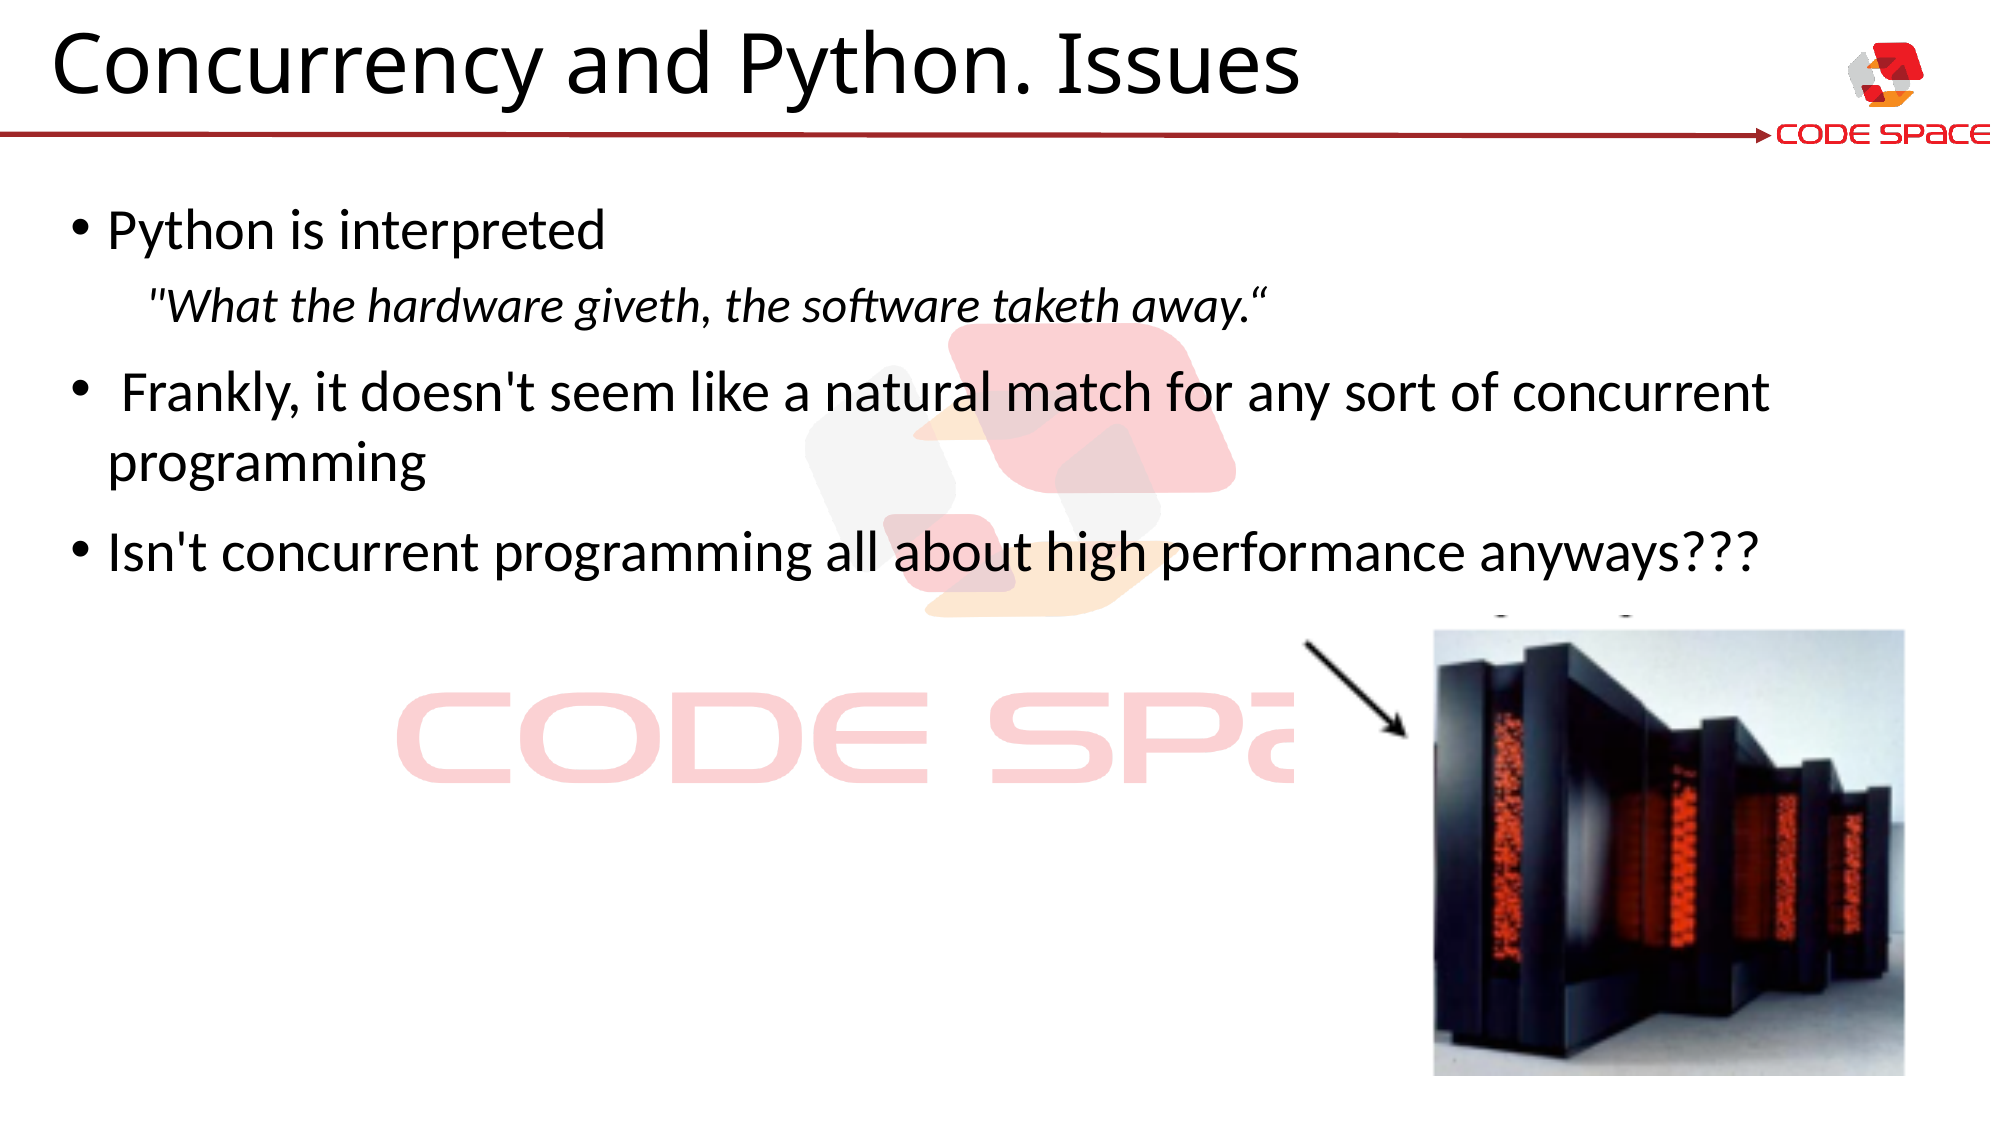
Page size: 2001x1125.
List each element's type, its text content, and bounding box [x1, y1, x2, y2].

picture [1293, 615, 1912, 1077]
text_box Python is interpreted "What the hardware giveth, the software taketh away.“ Frankly, it doesn't seem like a natural match for any sort of concurrent programming Isn't concurrent programming all about high performance anyways??? [55, 184, 1945, 1077]
picture [1707, 0, 2001, 219]
title Concurrency and Python. Issues [34, 18, 1772, 114]
